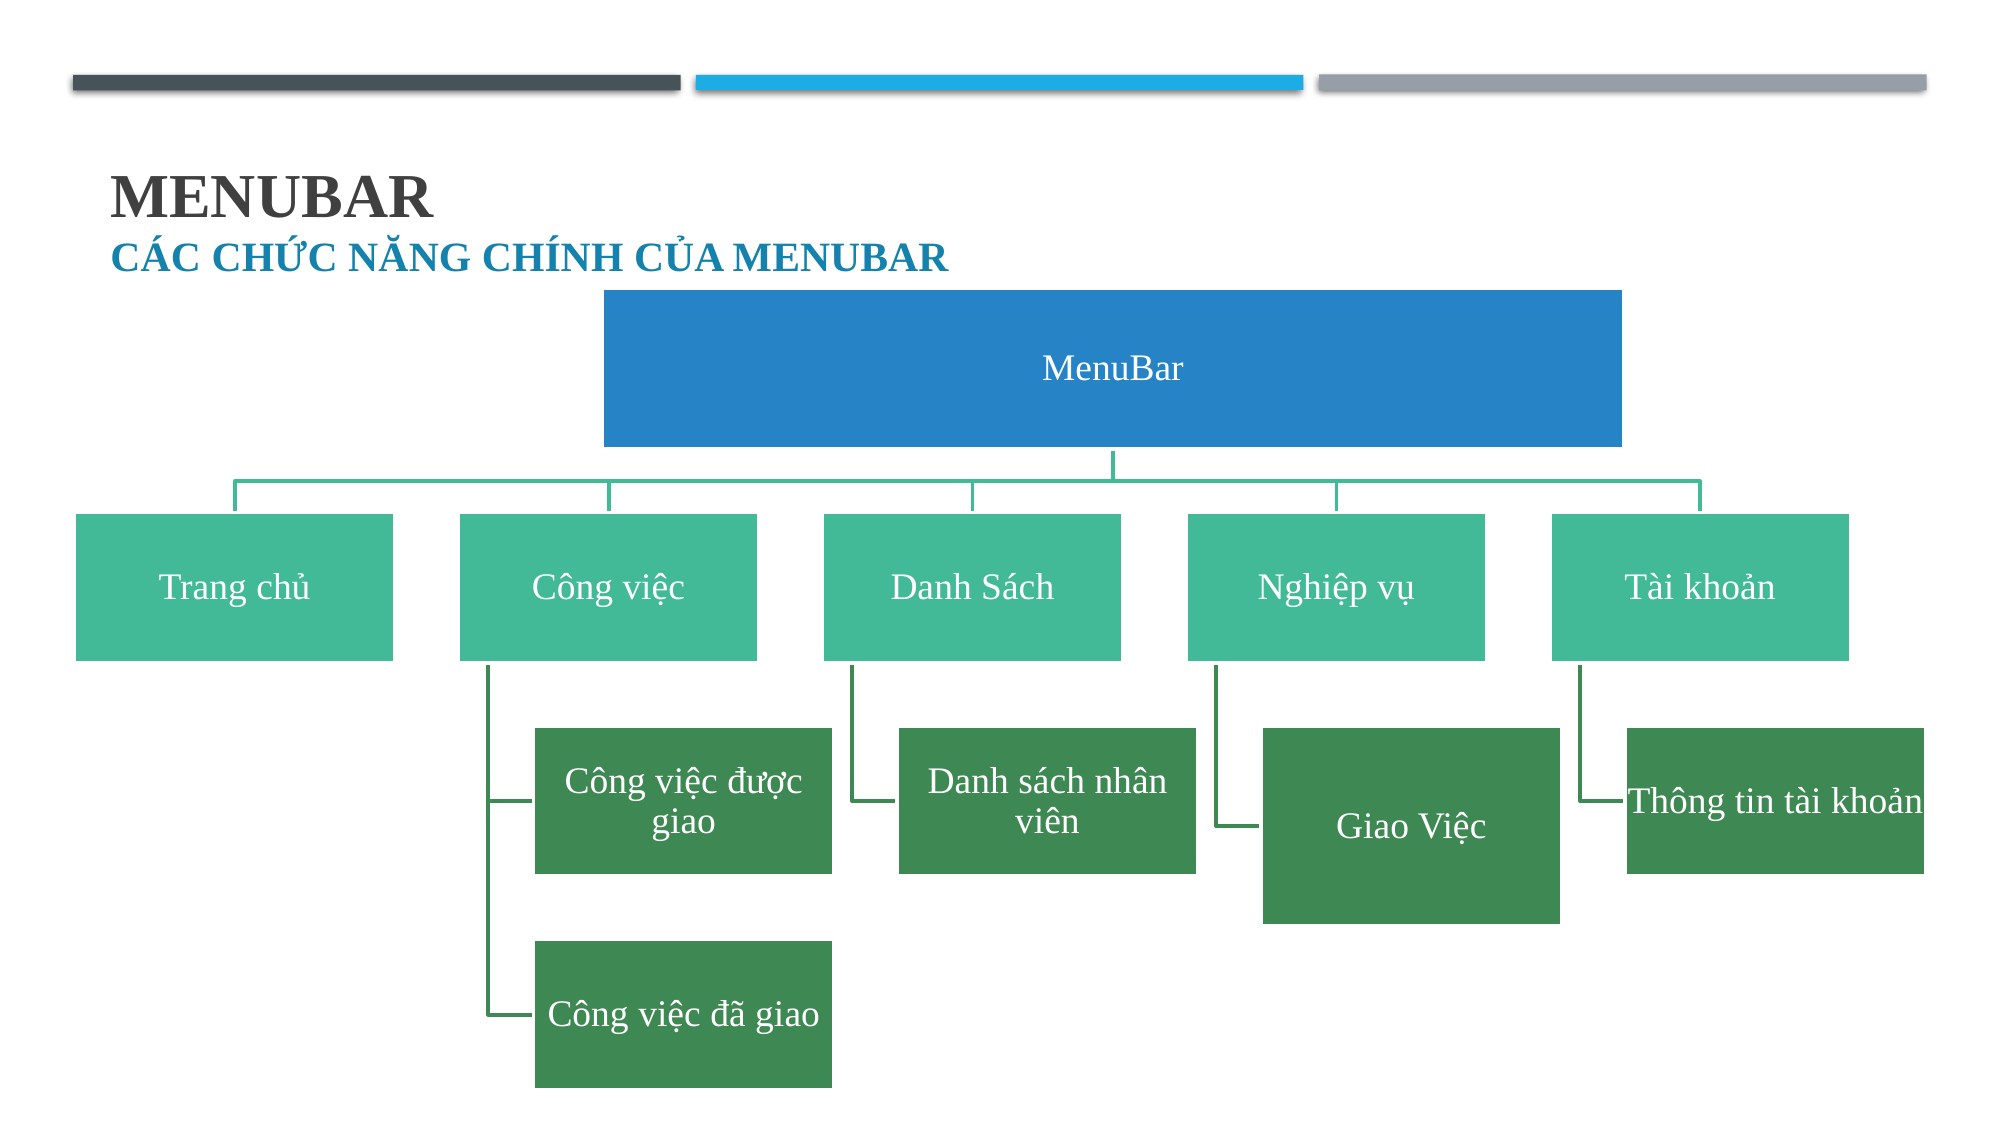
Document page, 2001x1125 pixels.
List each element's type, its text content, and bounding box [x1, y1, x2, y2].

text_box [66, 287, 1934, 1091]
title menubar các chức năng chính của menubar [95, 115, 1905, 286]
